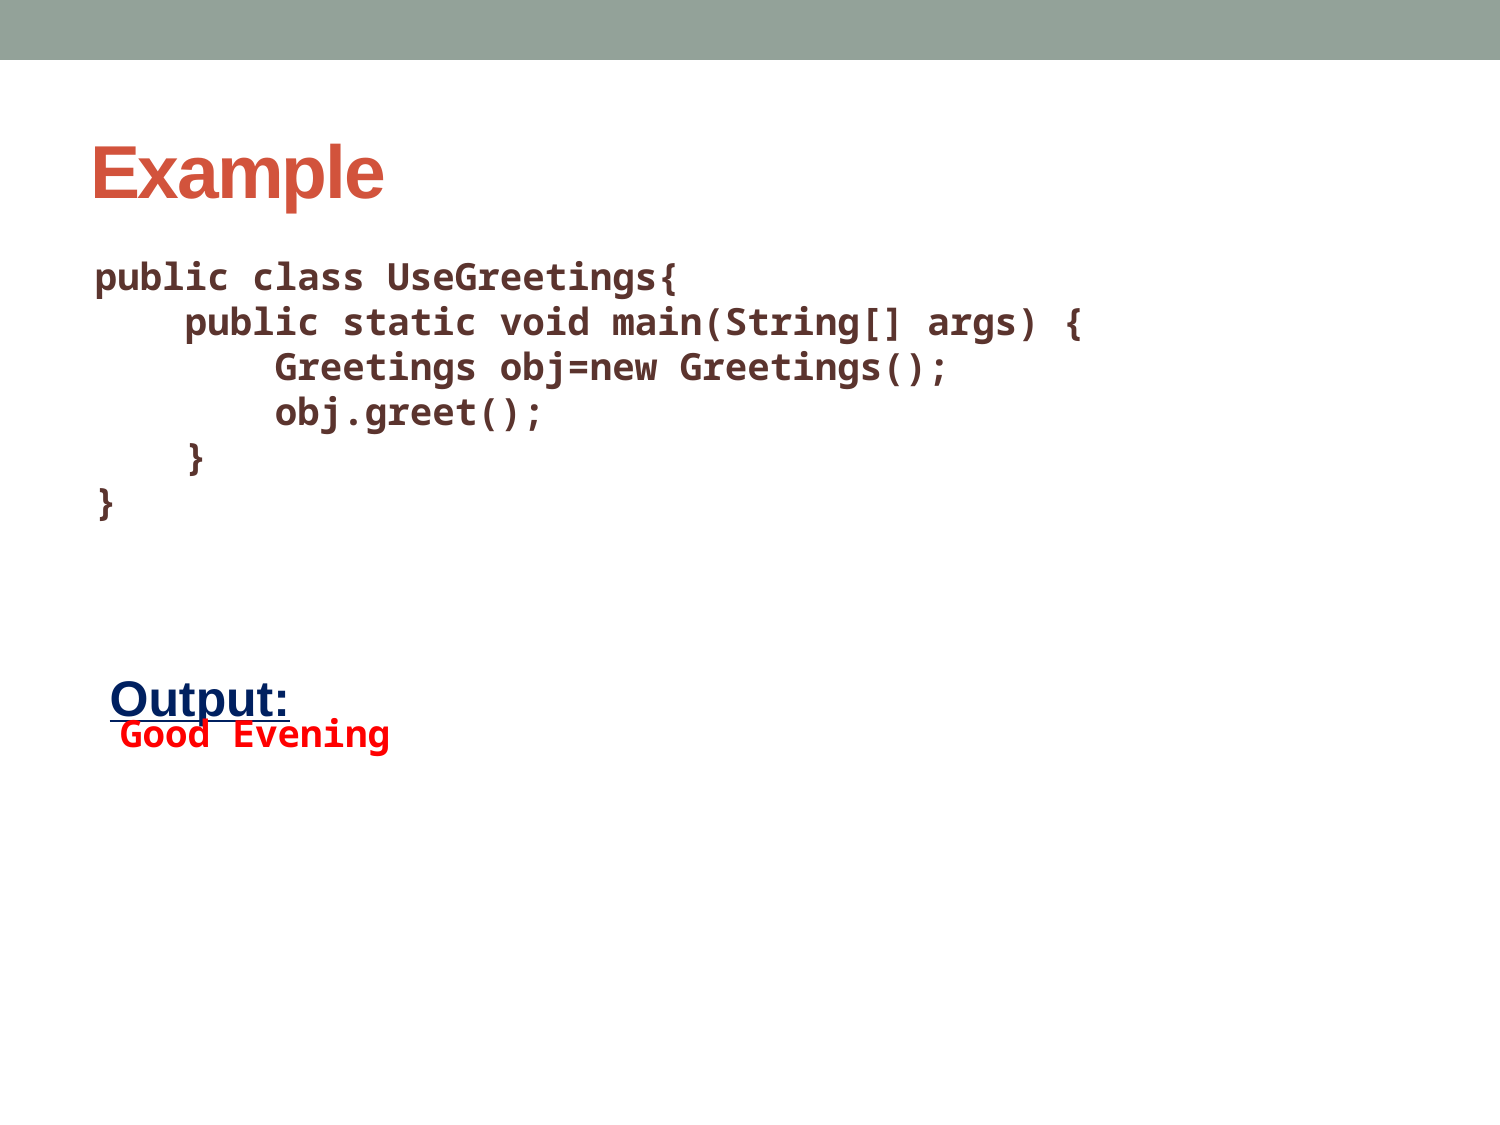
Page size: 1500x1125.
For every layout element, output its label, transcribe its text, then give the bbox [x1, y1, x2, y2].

text_box public class UseGreetings{ public static void main(String[] args) { Greetings obj=new Greetings(); obj.greet(); } } [35, 246, 1325, 531]
list Output: [49, 250, 1445, 1047]
text_box Good Evening [105, 703, 1243, 763]
title Example [75, 87, 1425, 250]
